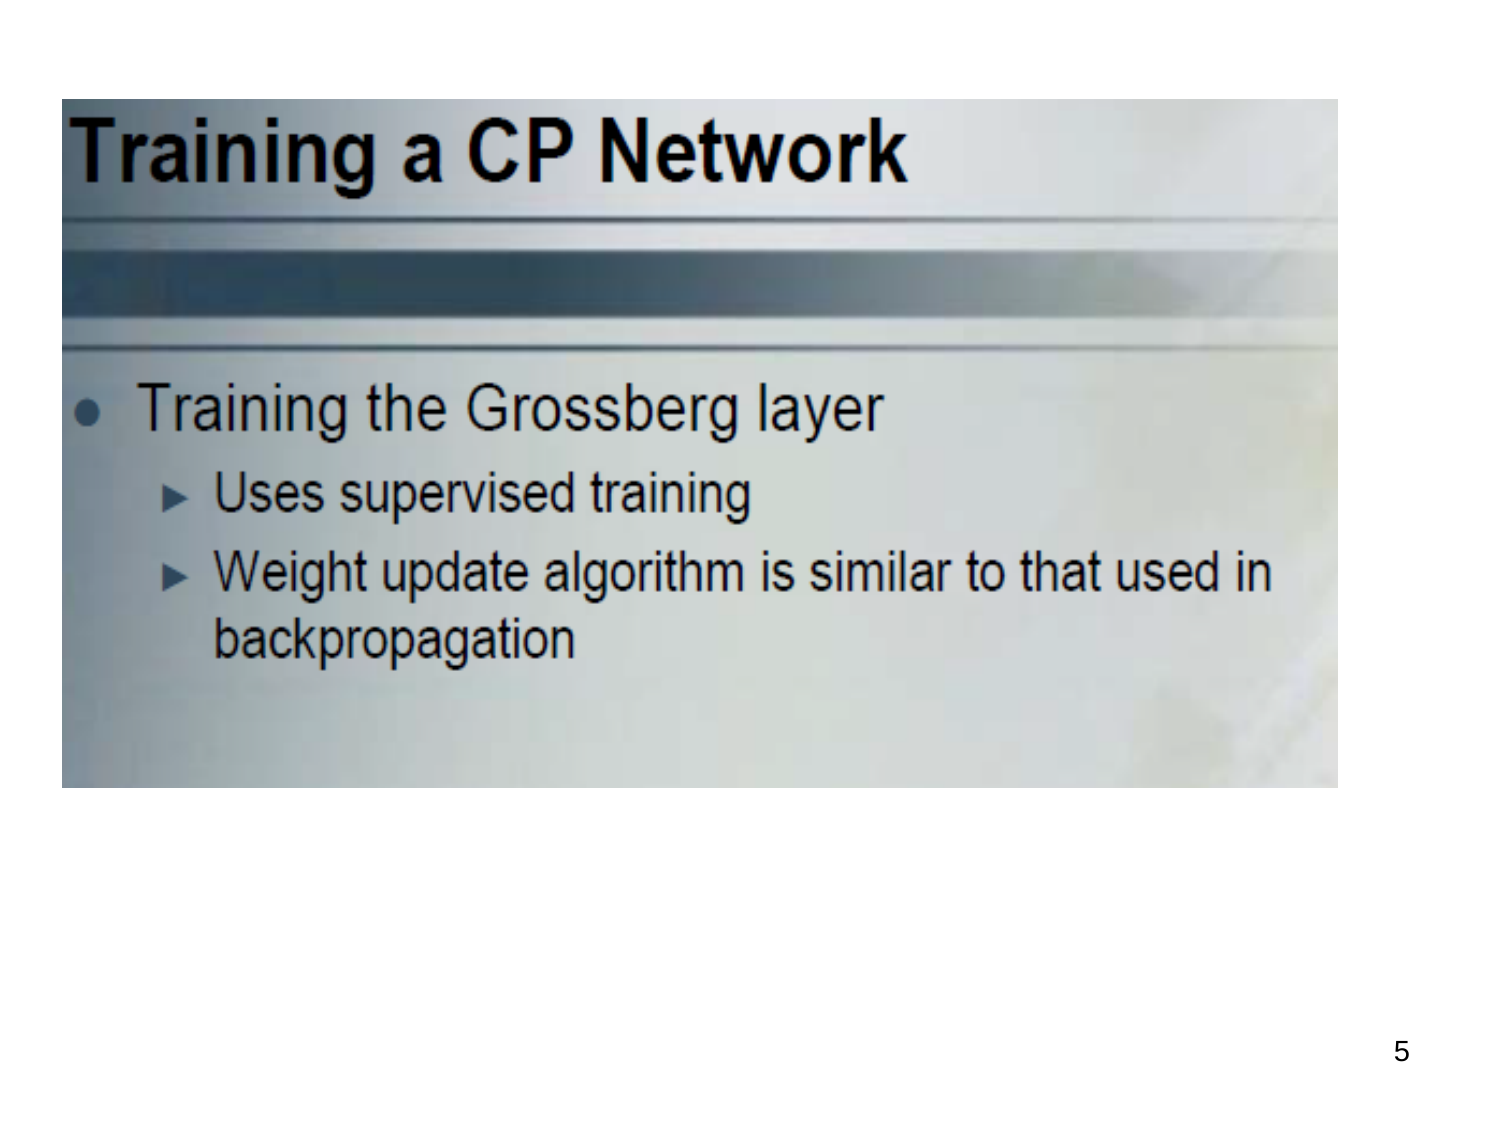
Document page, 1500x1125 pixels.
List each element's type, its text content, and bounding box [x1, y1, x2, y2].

picture [62, 99, 1338, 788]
slide_number 5 [1074, 1024, 1426, 1103]
